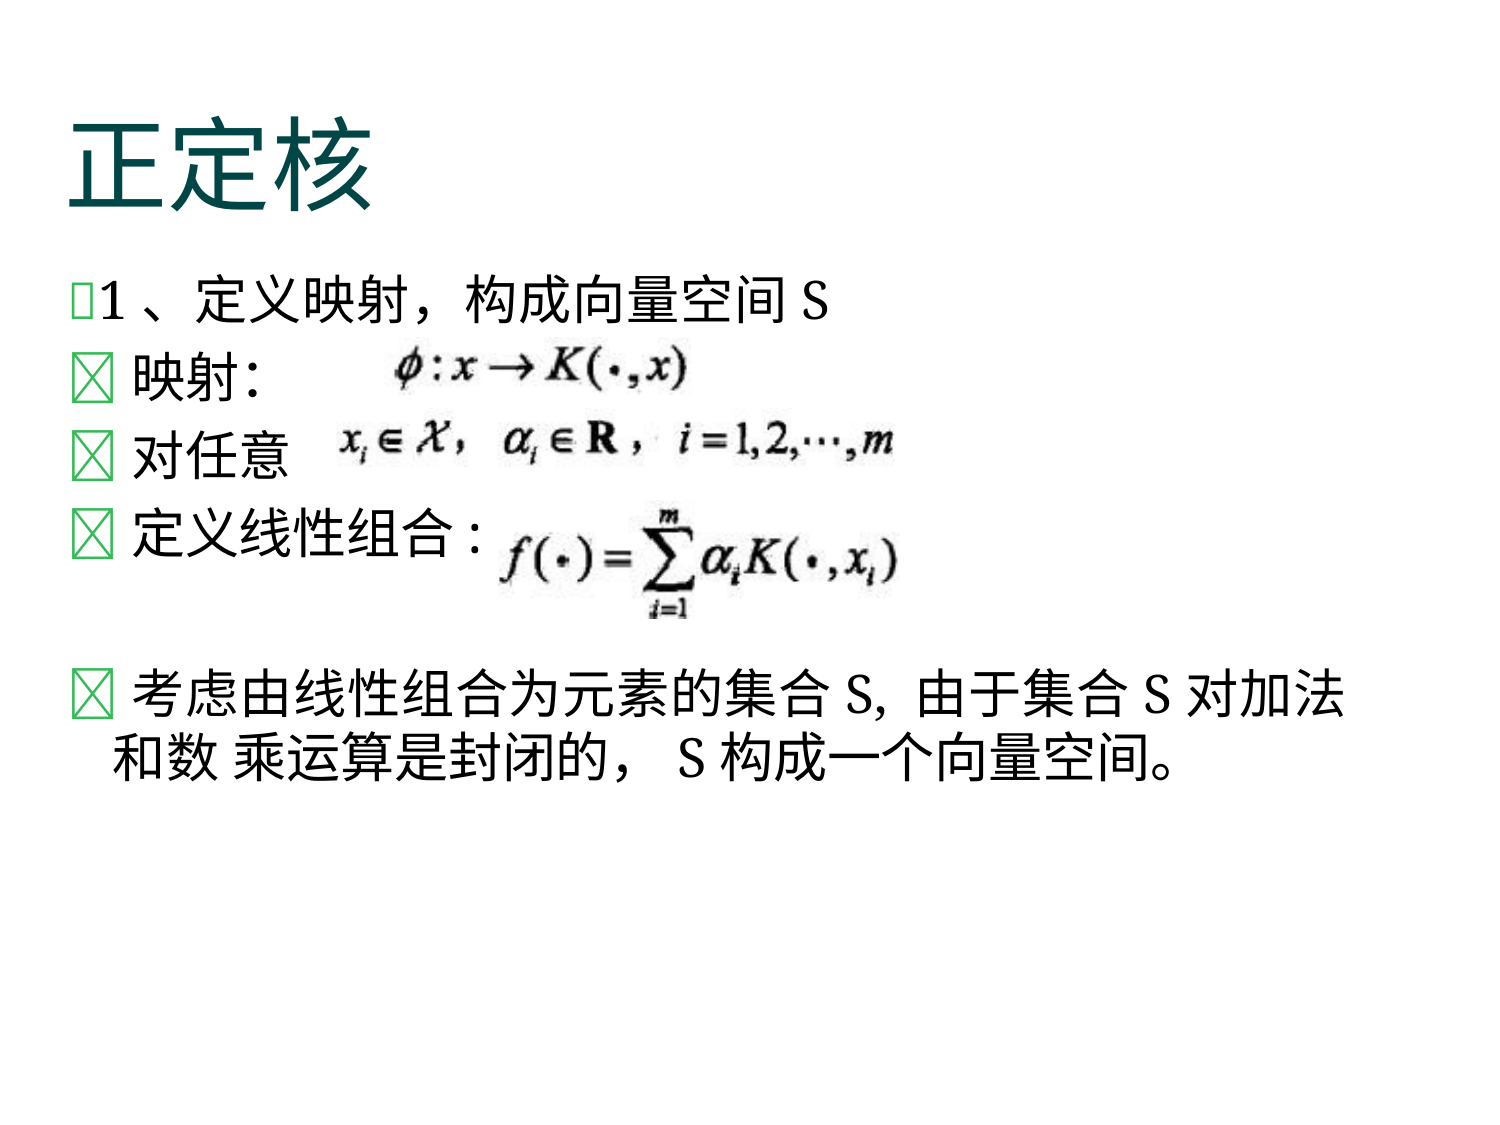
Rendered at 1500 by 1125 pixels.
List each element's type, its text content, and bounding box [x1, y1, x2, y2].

text_box [498, 500, 900, 619]
text_box [383, 337, 691, 395]
text_box 正定核 1、定义映射，构成向量空间S 映射： 对任意 定义线性组合: 考虑由线性组合为元素的集合S, 由于集合S对加法和数 乘运算是封闭的，S构成一个向量空间。 [62, 100, 1396, 789]
text_box [336, 408, 904, 469]
